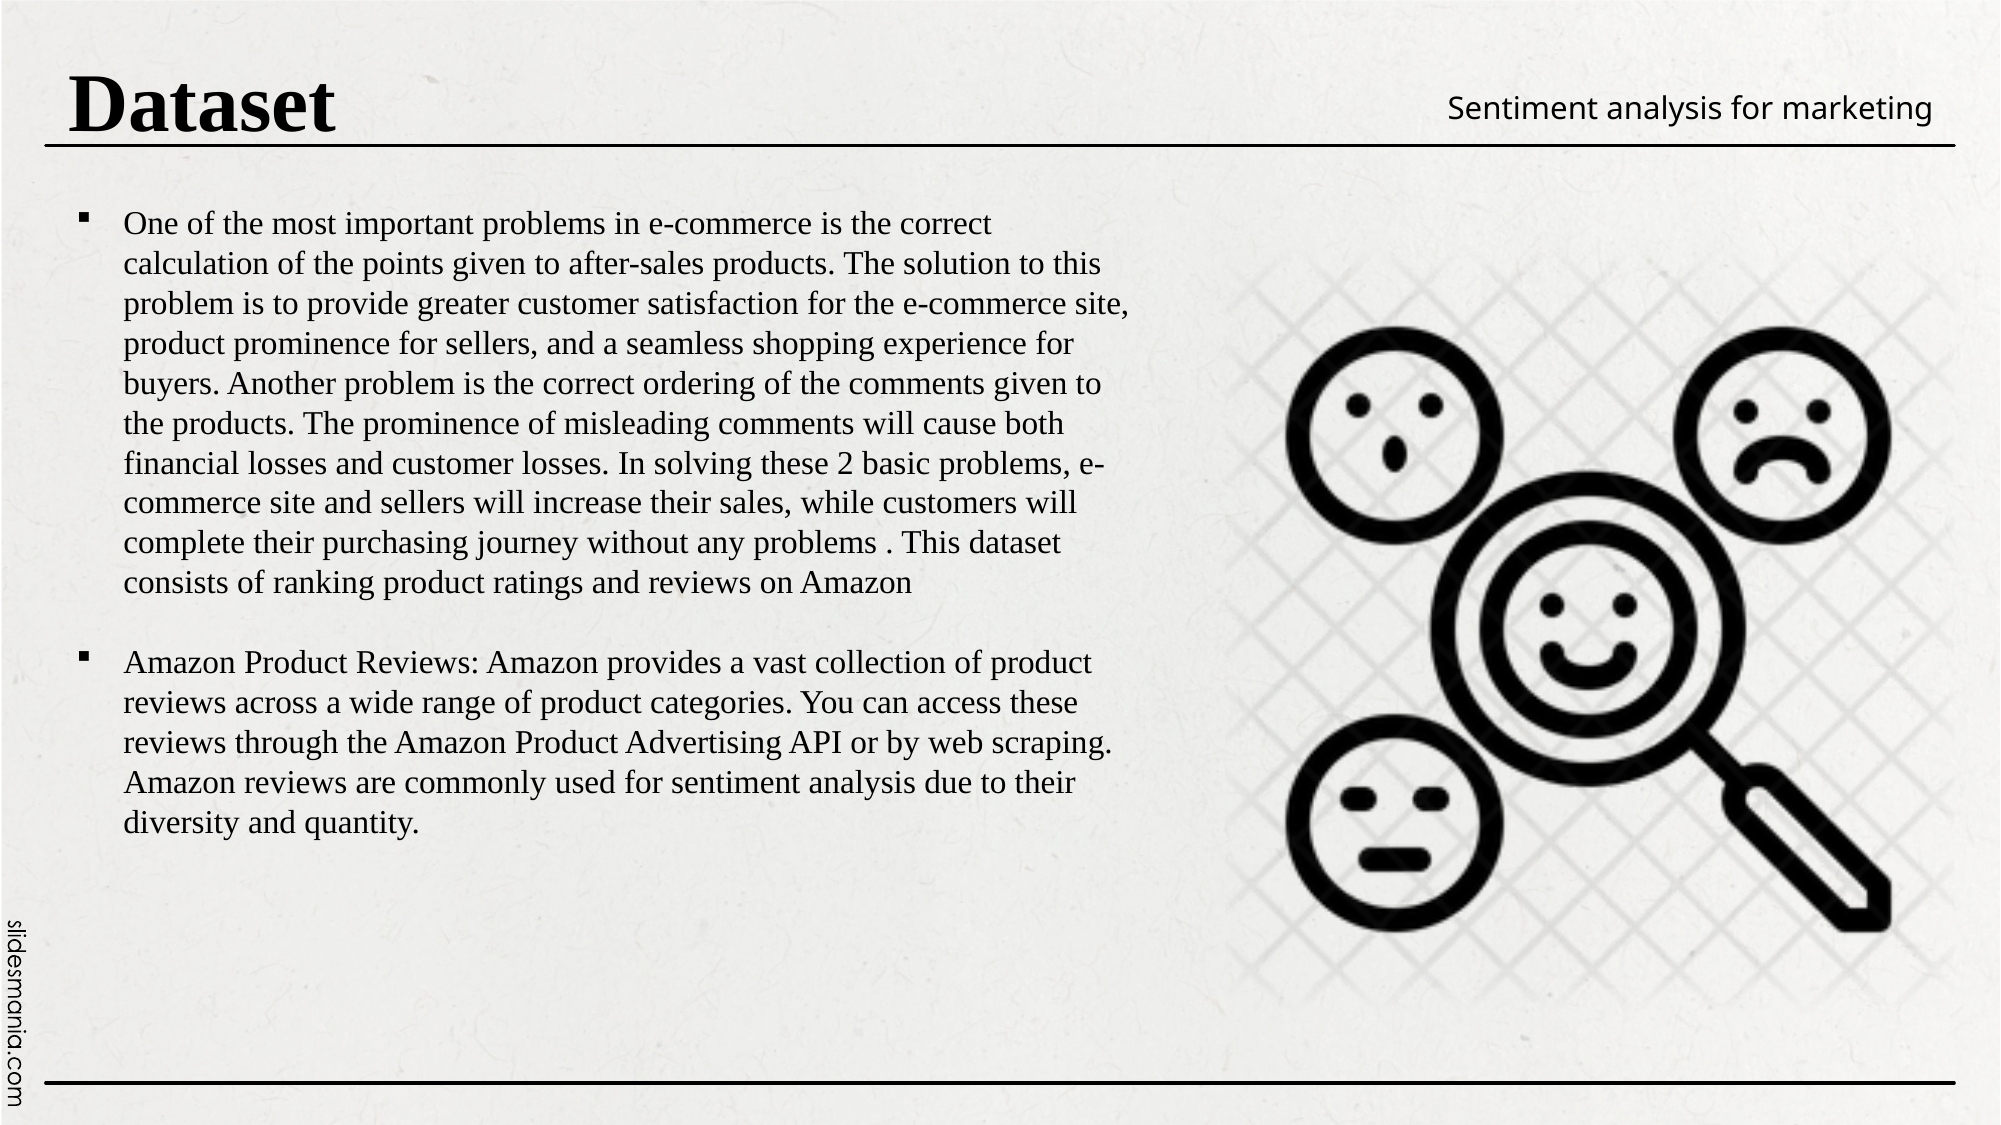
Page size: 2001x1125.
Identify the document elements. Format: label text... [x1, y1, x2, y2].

picture [1224, 243, 1955, 1018]
subtitle Sentiment analysis for marketing [1081, 51, 1955, 146]
subtitle Dataset [48, 51, 922, 146]
text_box One of the most important problems in e-commerce is the correct calculation of the points given to after-sales products. The solution to this problem is to provide greater customer satisfaction for the e-commerce site, product prominence for sellers, and a seamless shopping experience for buyers. Another problem is the correct ordering of the comments given to the products. The prominence of misleading comments will cause both financial losses and customer losses. In solving these 2 basic problems, e-commerce site and sellers will increase their sales, while customers will complete their purchasing journey without any problems . This dataset consists of ranking product ratings and reviews on Amazon Amazon Product Reviews: Amazon provides a vast collection of product reviews across a wide range of product categories. You can access these reviews through the Amazon Product Advertising API or by web scraping. Amazon reviews are commonly used for sentiment analysis due to their diversity and quantity. [61, 193, 1157, 848]
list [51, 200, 1169, 1037]
